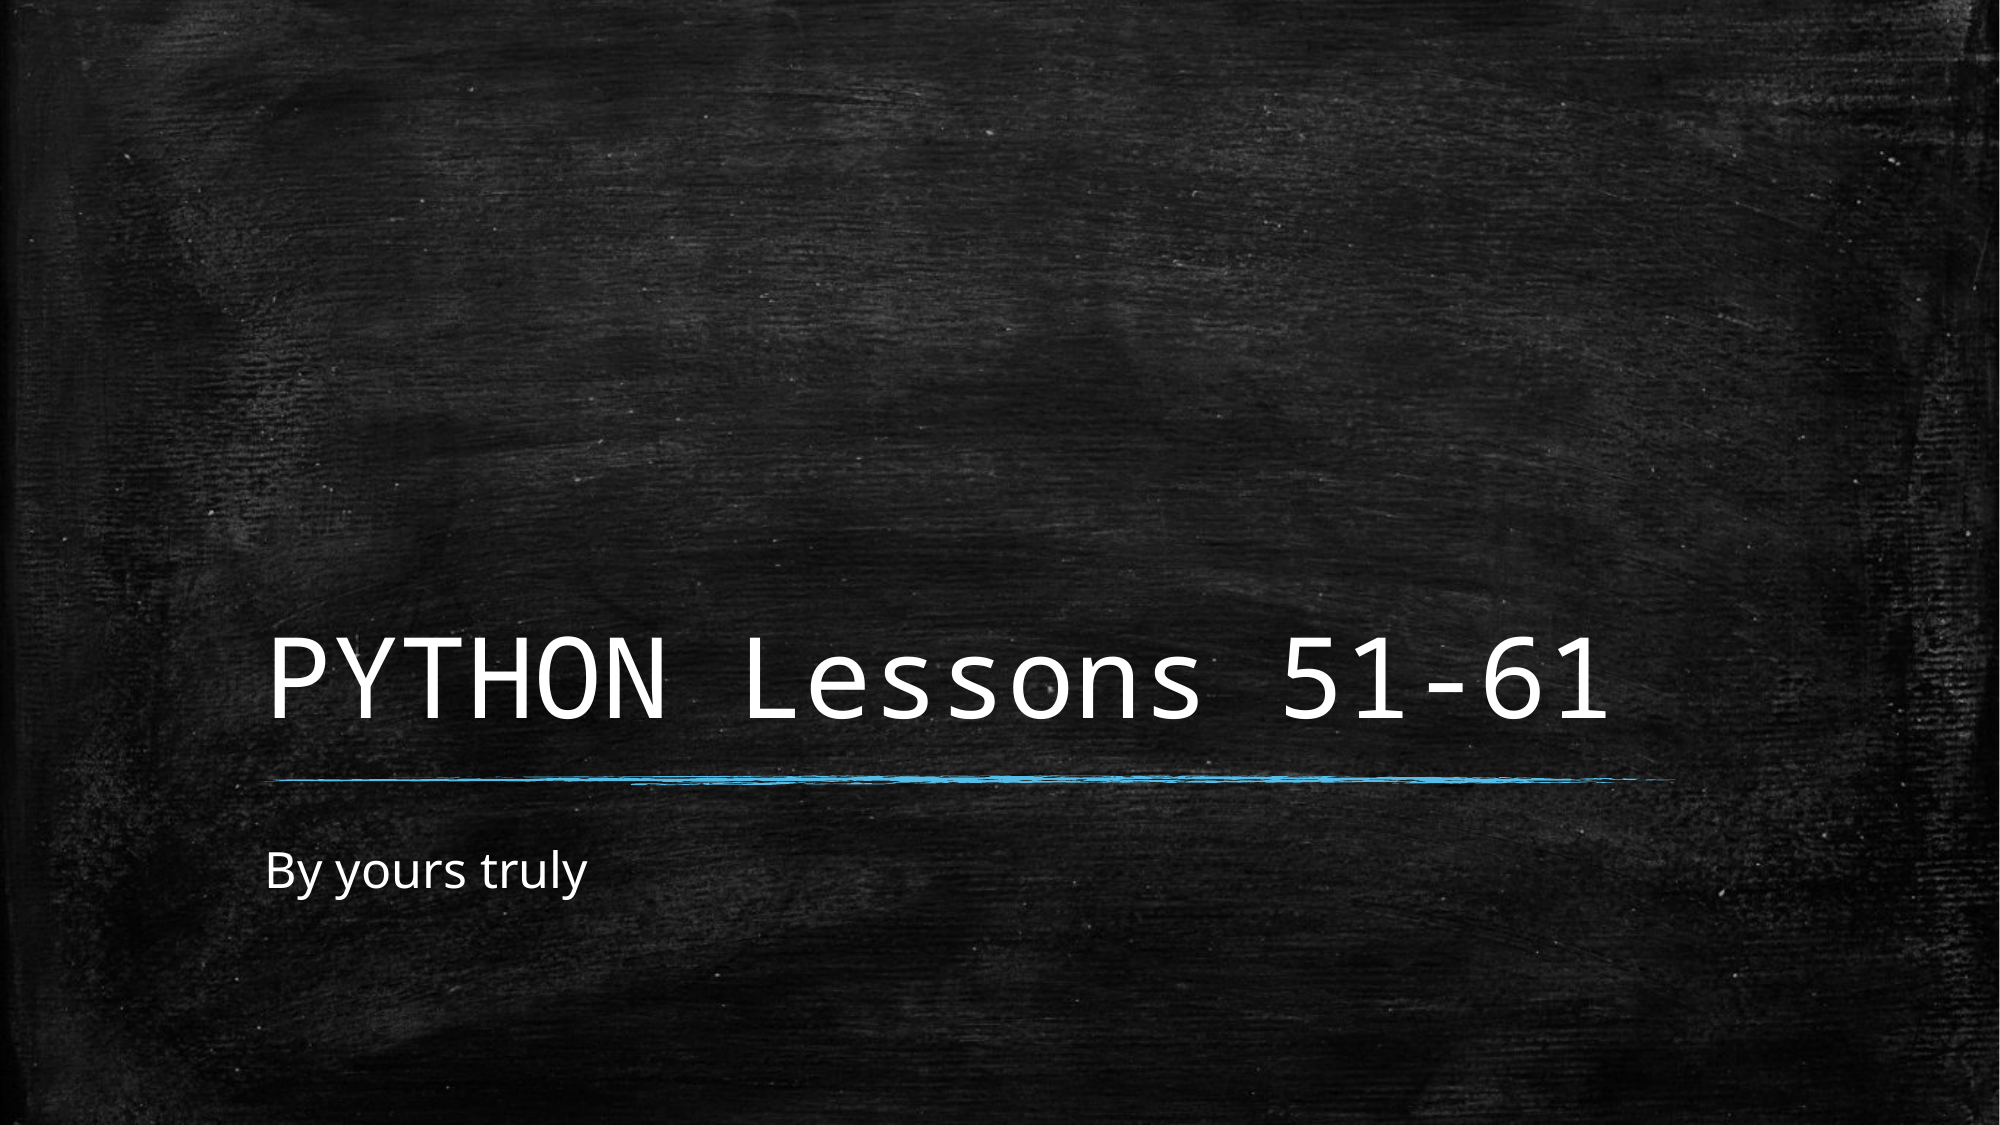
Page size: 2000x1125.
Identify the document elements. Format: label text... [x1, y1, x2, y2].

subtitle By yours truly [249, 837, 1750, 1013]
title PYTHON Lessons 51-61 [249, 312, 1750, 750]
